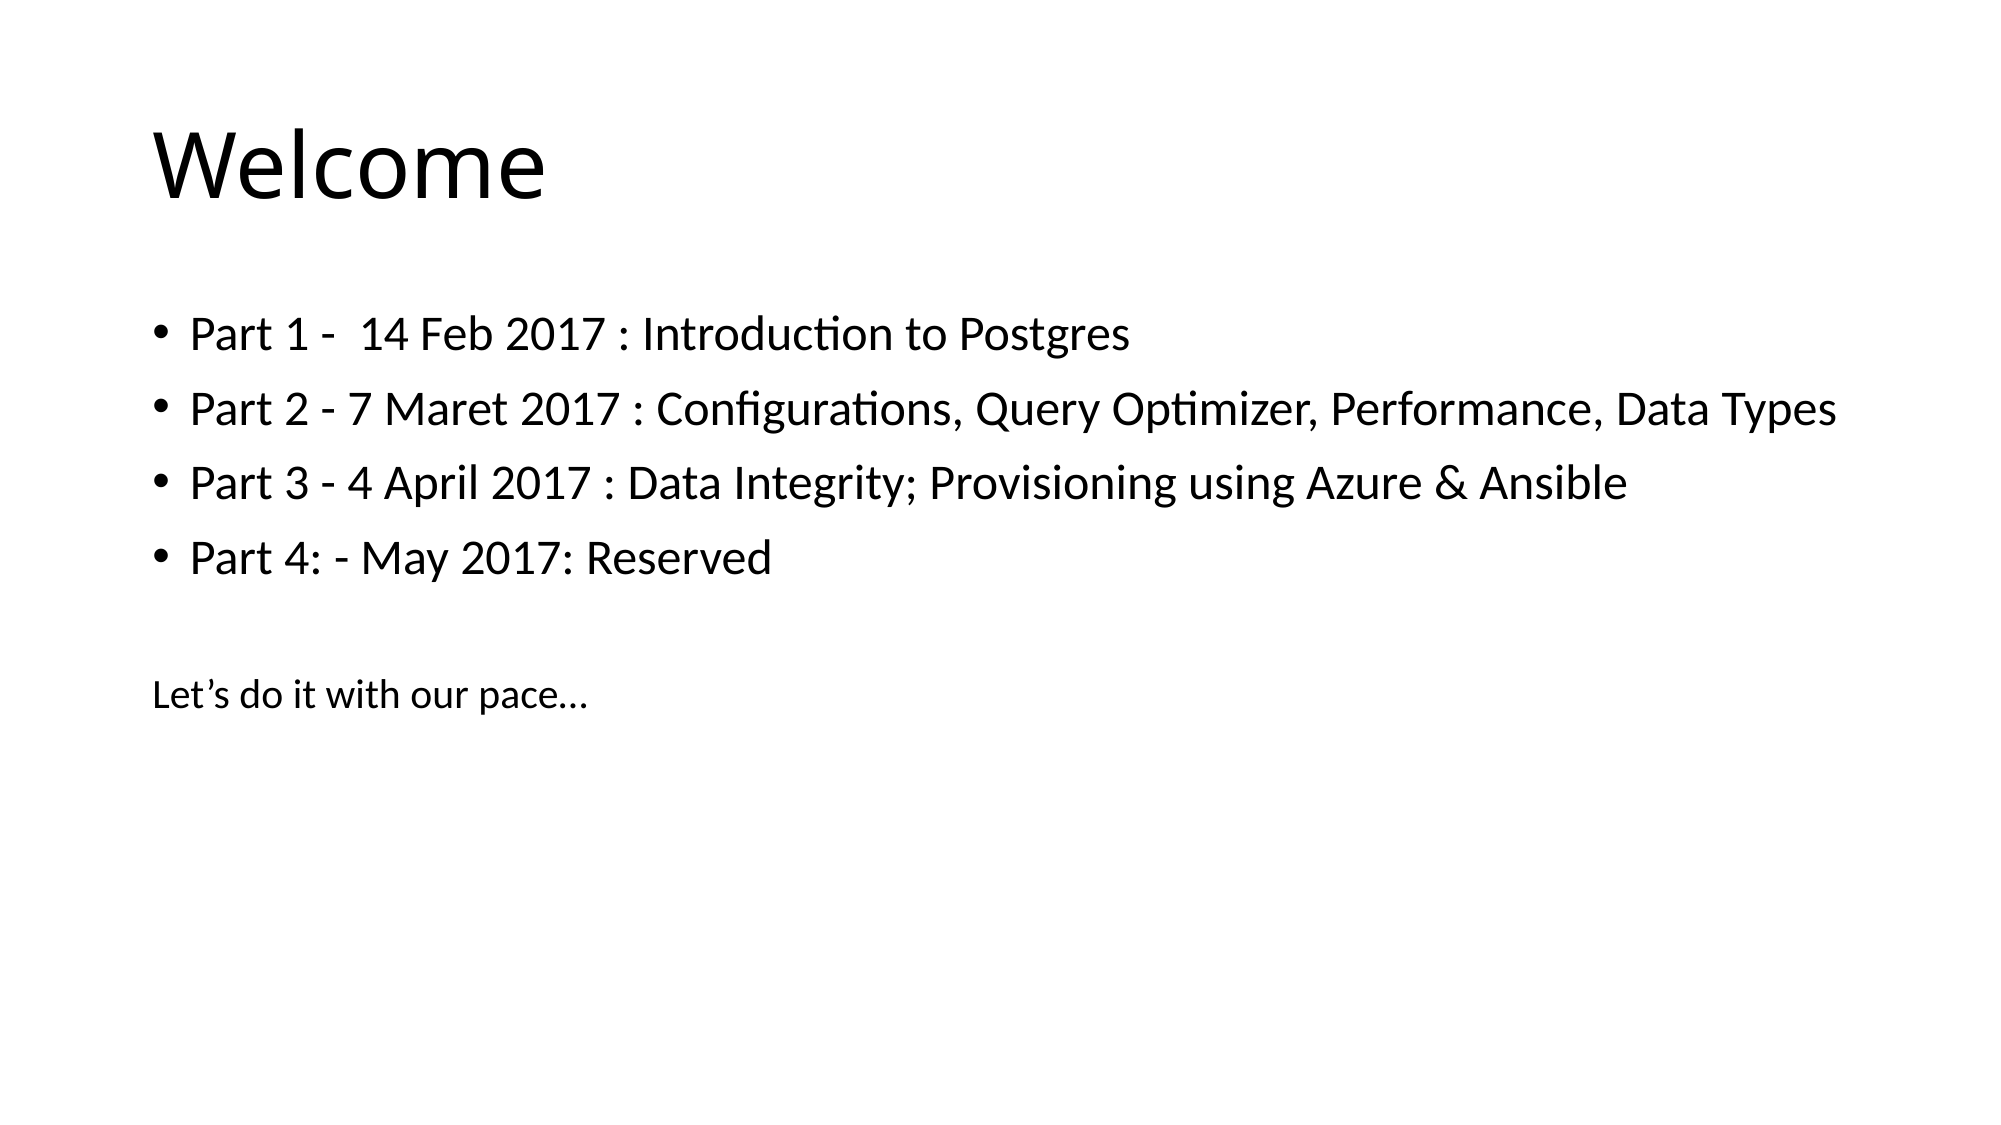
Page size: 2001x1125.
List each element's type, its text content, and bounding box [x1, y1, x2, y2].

title Welcome [137, 59, 1863, 278]
list Part 1 - 14 Feb 2017 : Introduction to Postgres Part 2 - 7 Maret 2017 : Configurations, Query Optimizer, Performance, Data Types Part 3 - 4 April 2017 : Data Integrity; Provisioning using Azure & Ansible Part 4: - May 2017: Reserved Let’s do it with our pace… [137, 299, 1863, 1014]
